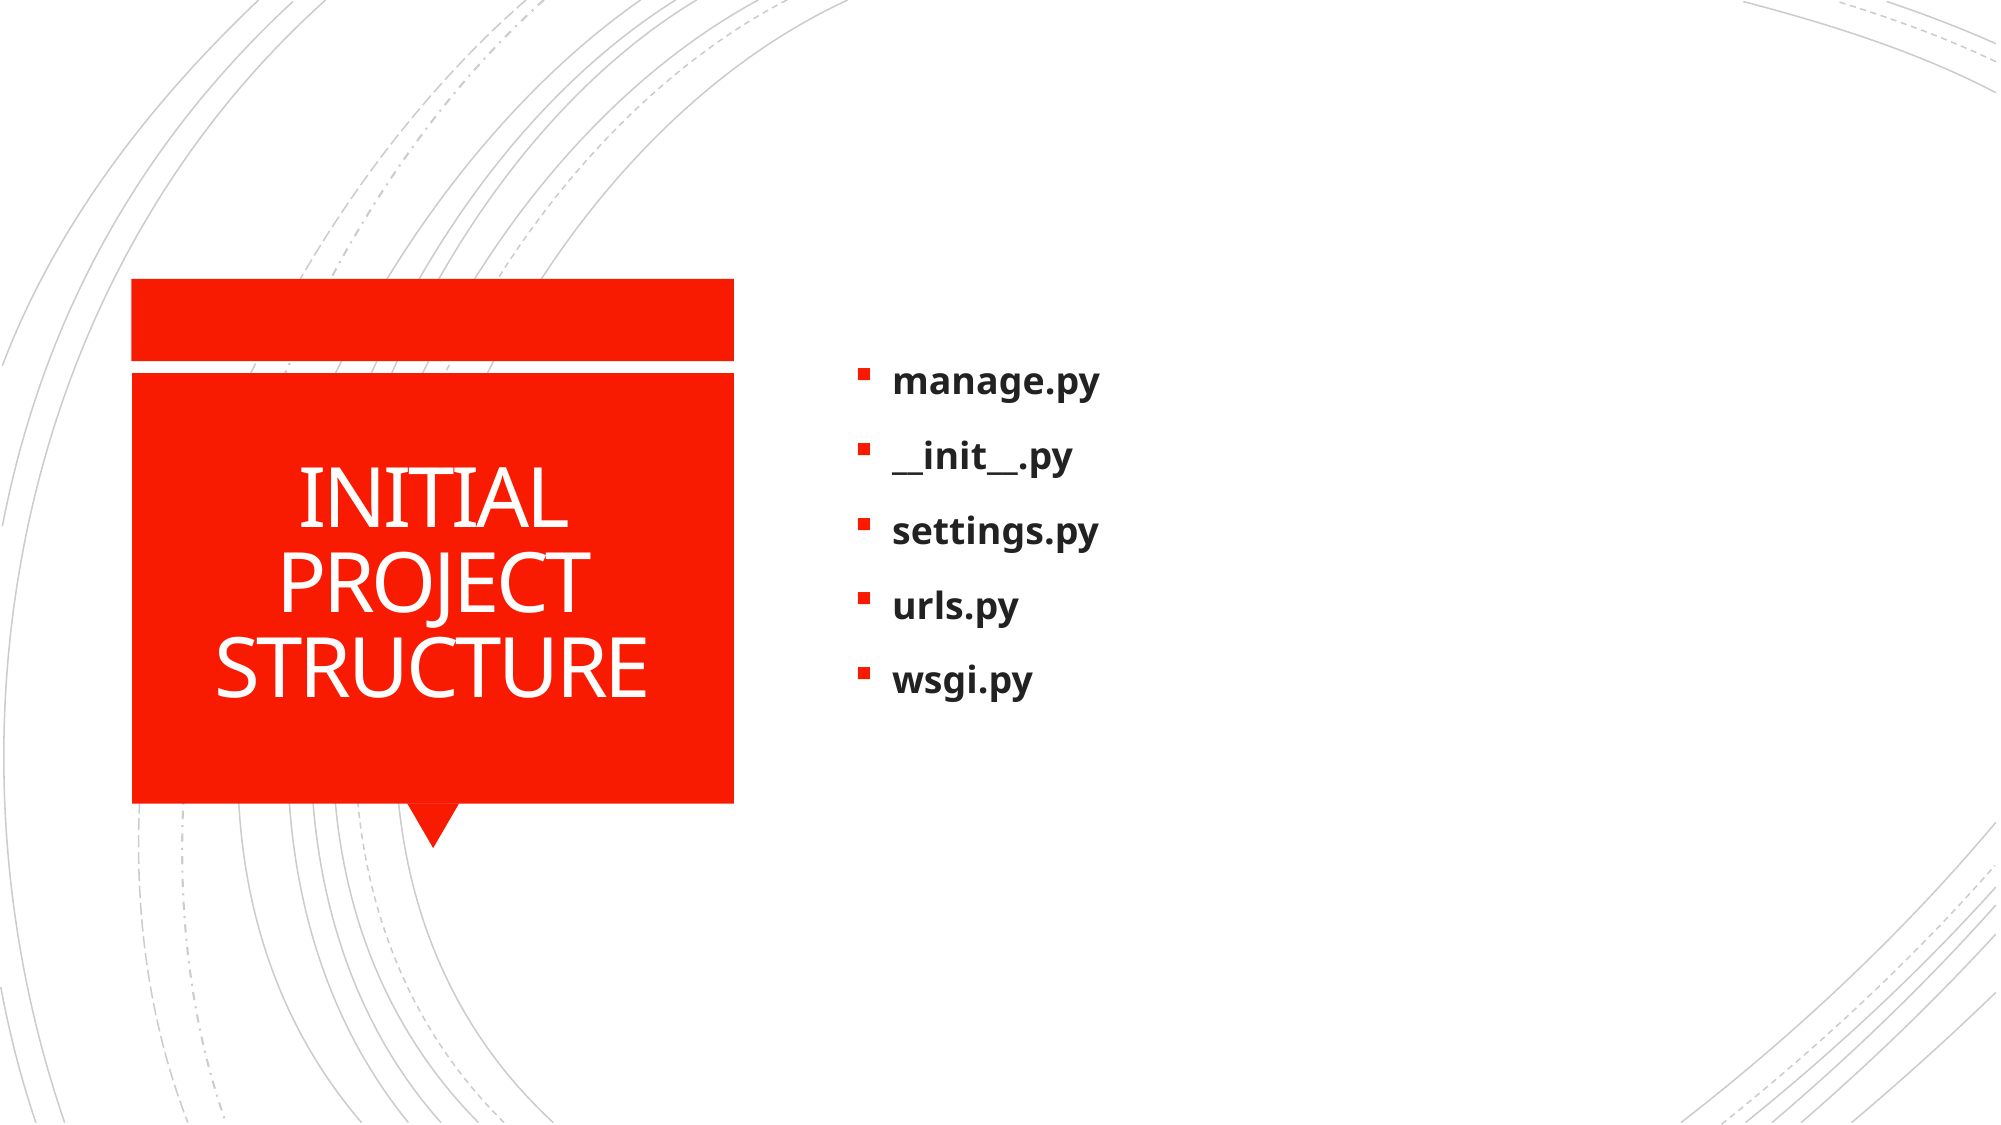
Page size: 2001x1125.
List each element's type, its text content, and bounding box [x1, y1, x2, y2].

list manage.py __init__.py settings.py urls.py wsgi.py [839, 131, 1871, 993]
title INITIAL PROJECT STRUCTURE [145, 385, 720, 789]
